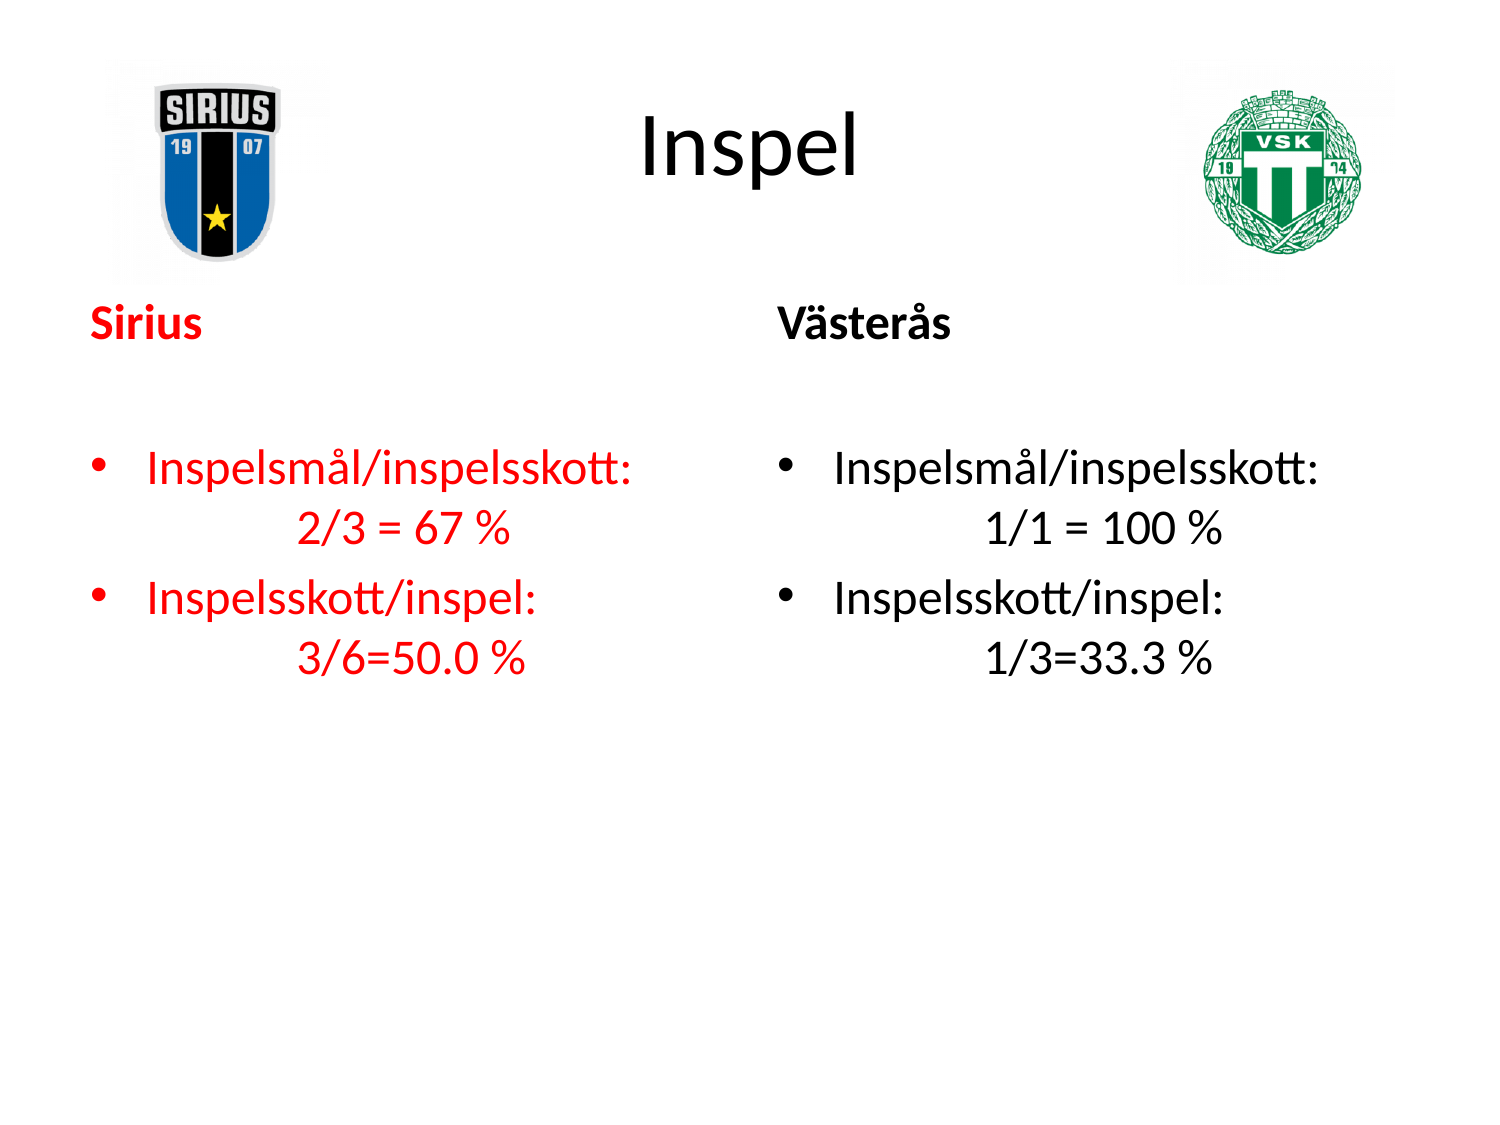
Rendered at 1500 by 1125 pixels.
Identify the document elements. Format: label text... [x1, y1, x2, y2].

list Inspelsmål/inspelsskott: 2/3 = 67 % Inspelsskott/inspel: 3/6=50.0 % [75, 356, 738, 1005]
list Sirius [75, 251, 738, 356]
title Inspel [75, 45, 1425, 233]
list Västerås [761, 251, 1425, 356]
picture [104, 59, 331, 286]
list Inspelsmål/inspelsskott: 1/1 = 100 % Inspelsskott/inspel: 1/3=33.3 % [761, 356, 1425, 1005]
picture [1169, 59, 1396, 286]
